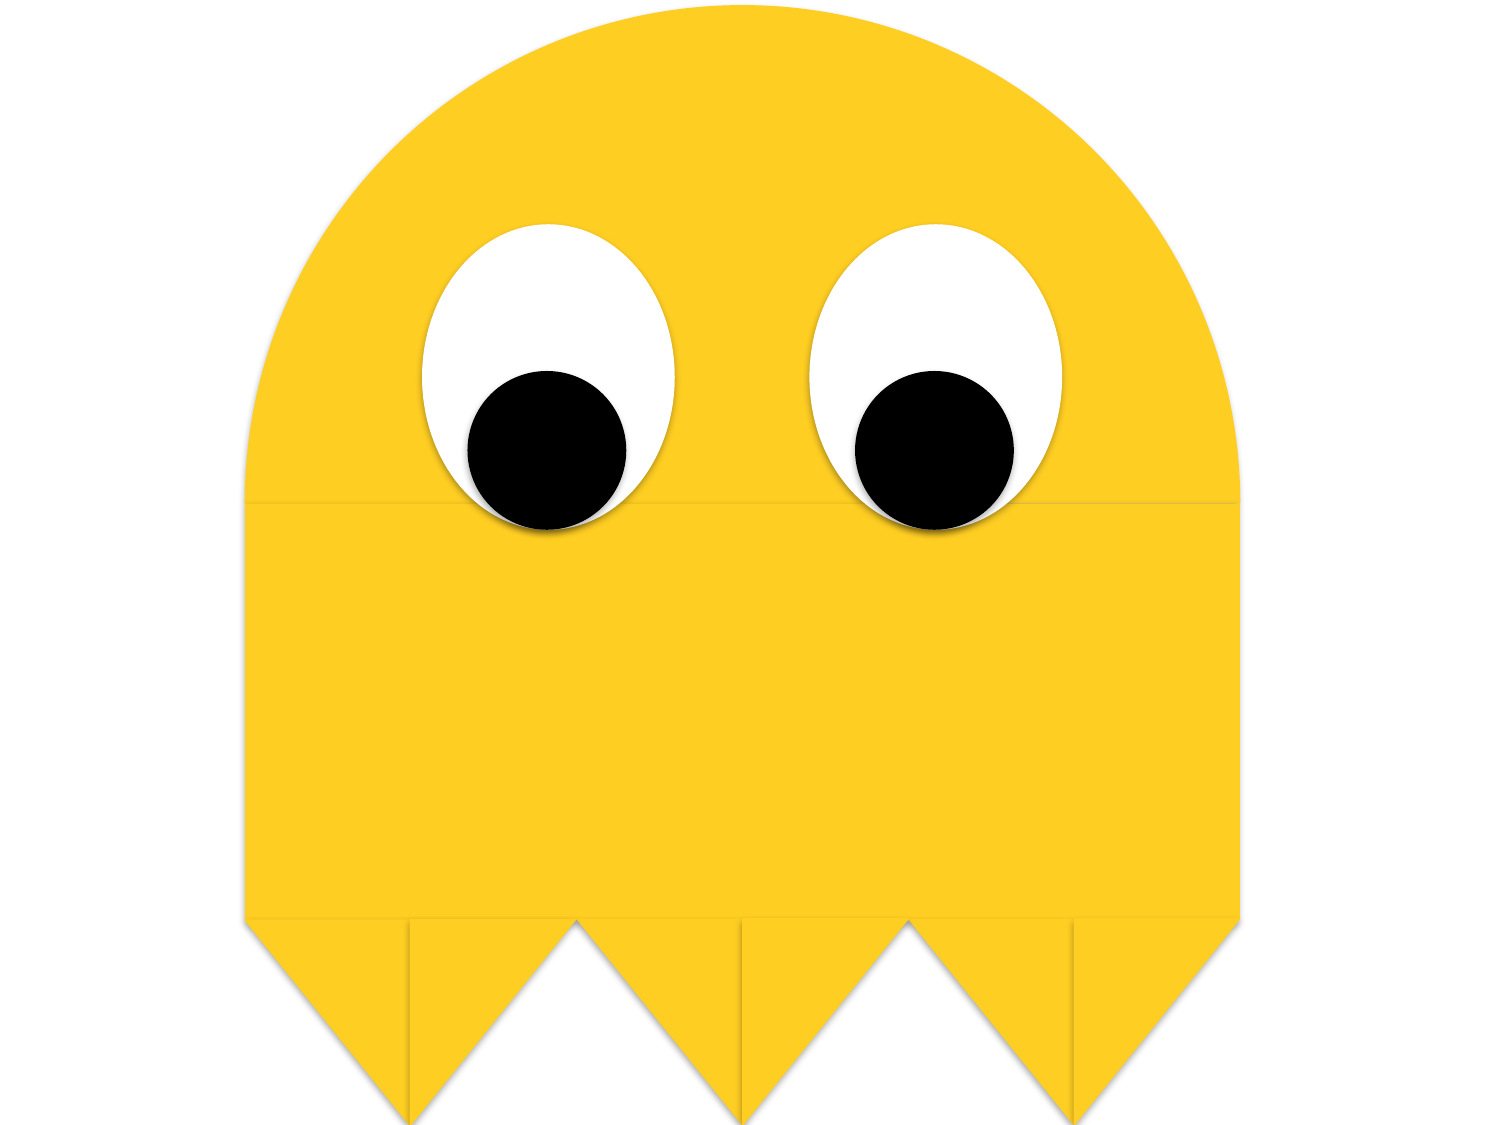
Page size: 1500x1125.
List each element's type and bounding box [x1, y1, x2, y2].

text_box [422, 224, 1062, 530]
text_box [245, 5, 1240, 1125]
